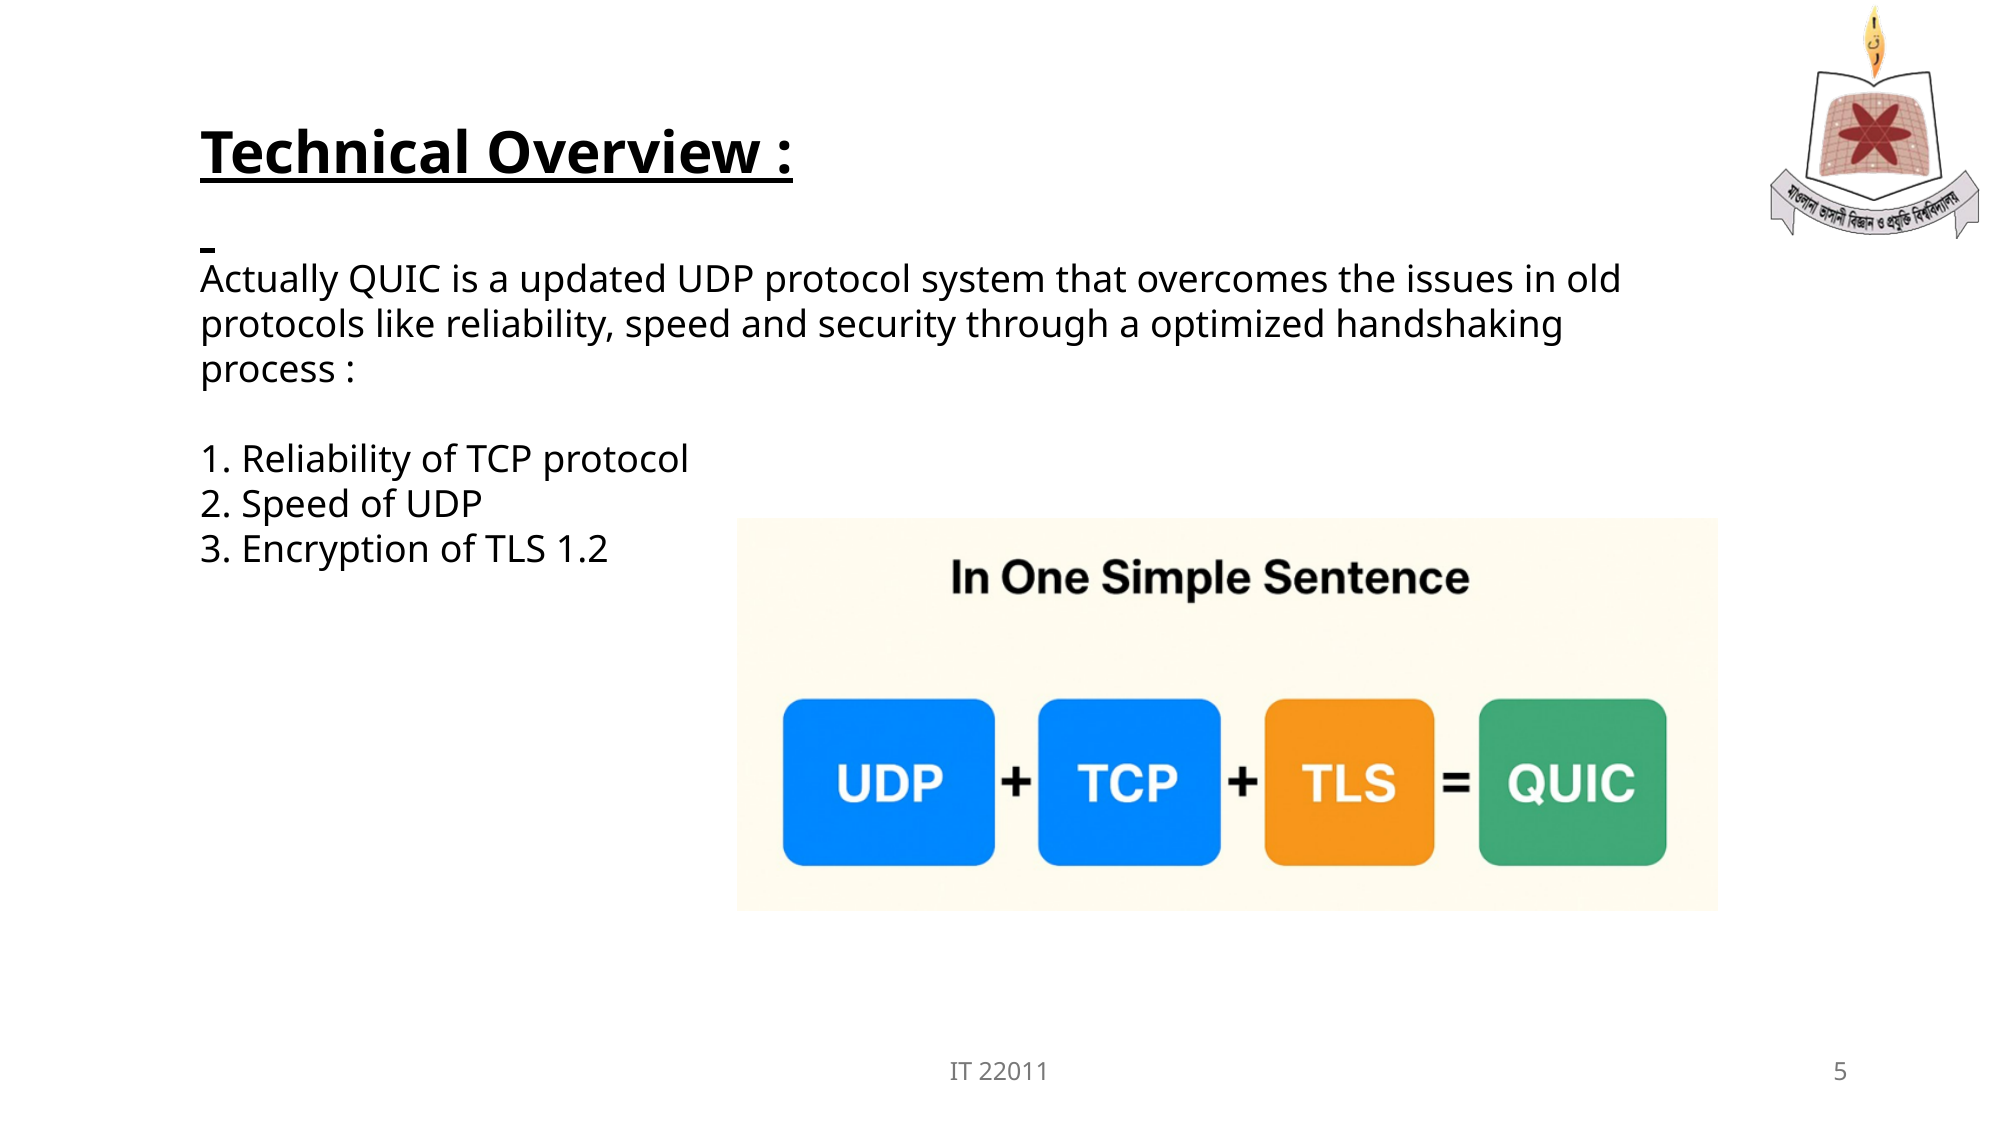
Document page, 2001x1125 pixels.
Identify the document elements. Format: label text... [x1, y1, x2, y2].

picture [737, 518, 1719, 911]
text_box Technical Overview : Actually QUIC is a updated UDP protocol system that overcomes the issues in old protocols like reliability, speed and security through a optimized handshaking process : 1. Reliability of TCP protocol 2. Speed of UDP 3. Encryption of TLS 1.2 [185, 108, 1718, 623]
slide_number 5 [1412, 1042, 1863, 1103]
picture [1767, 0, 1980, 240]
footer IT 22011 [662, 1042, 1338, 1103]
